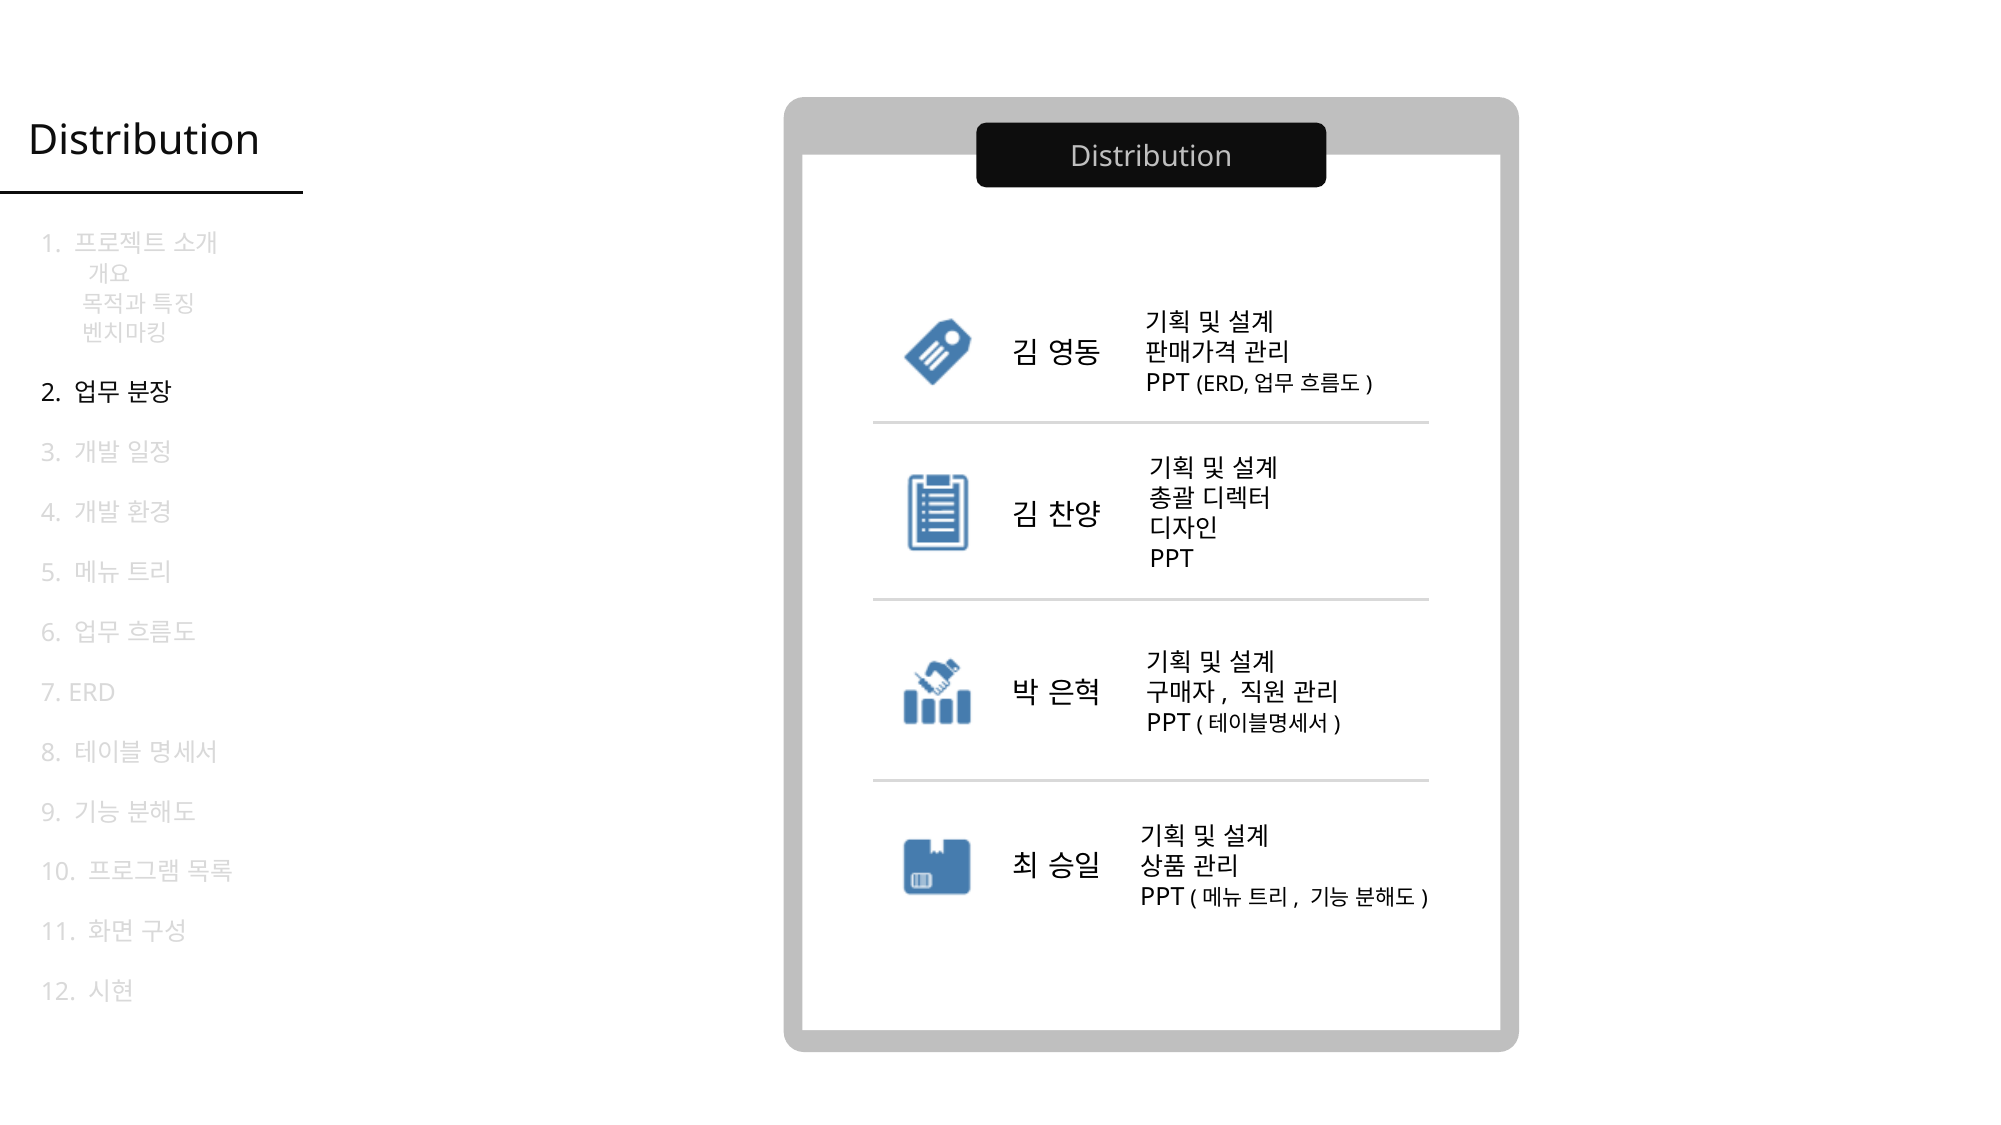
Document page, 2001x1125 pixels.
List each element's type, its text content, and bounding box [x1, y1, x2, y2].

text_box [975, 121, 1328, 189]
text_box 기획 및 설계 판매가격 관리 PPT (ERD,업무 흐름도) [1130, 298, 1388, 404]
text_box 1. 프로젝트 소개 개요 목적과 특징 벤치마킹 2. 업무 분장 3. 개발 일정 4. 개발 환경 5. 메뉴 트리 6. 업무 흐름도 7. ERD 8. 테이블 명세서 9. 기능 분해도 10. 프로그램 목록 11. 화면 구성 12. 시현 [25, 219, 249, 1013]
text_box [873, 422, 1430, 781]
text_box Distribution [13, 105, 276, 171]
picture [897, 311, 978, 393]
text_box 기획 및 설계 상품 관리 PPT (메뉴 트리, 기능 분해도) [1125, 812, 1443, 918]
text_box 김 영동 [998, 326, 1117, 377]
text_box Distribution [1055, 130, 1248, 180]
text_box 최 승일 [998, 840, 1117, 891]
picture [898, 831, 977, 900]
text_box [782, 95, 1521, 1054]
text_box [801, 154, 1502, 1031]
